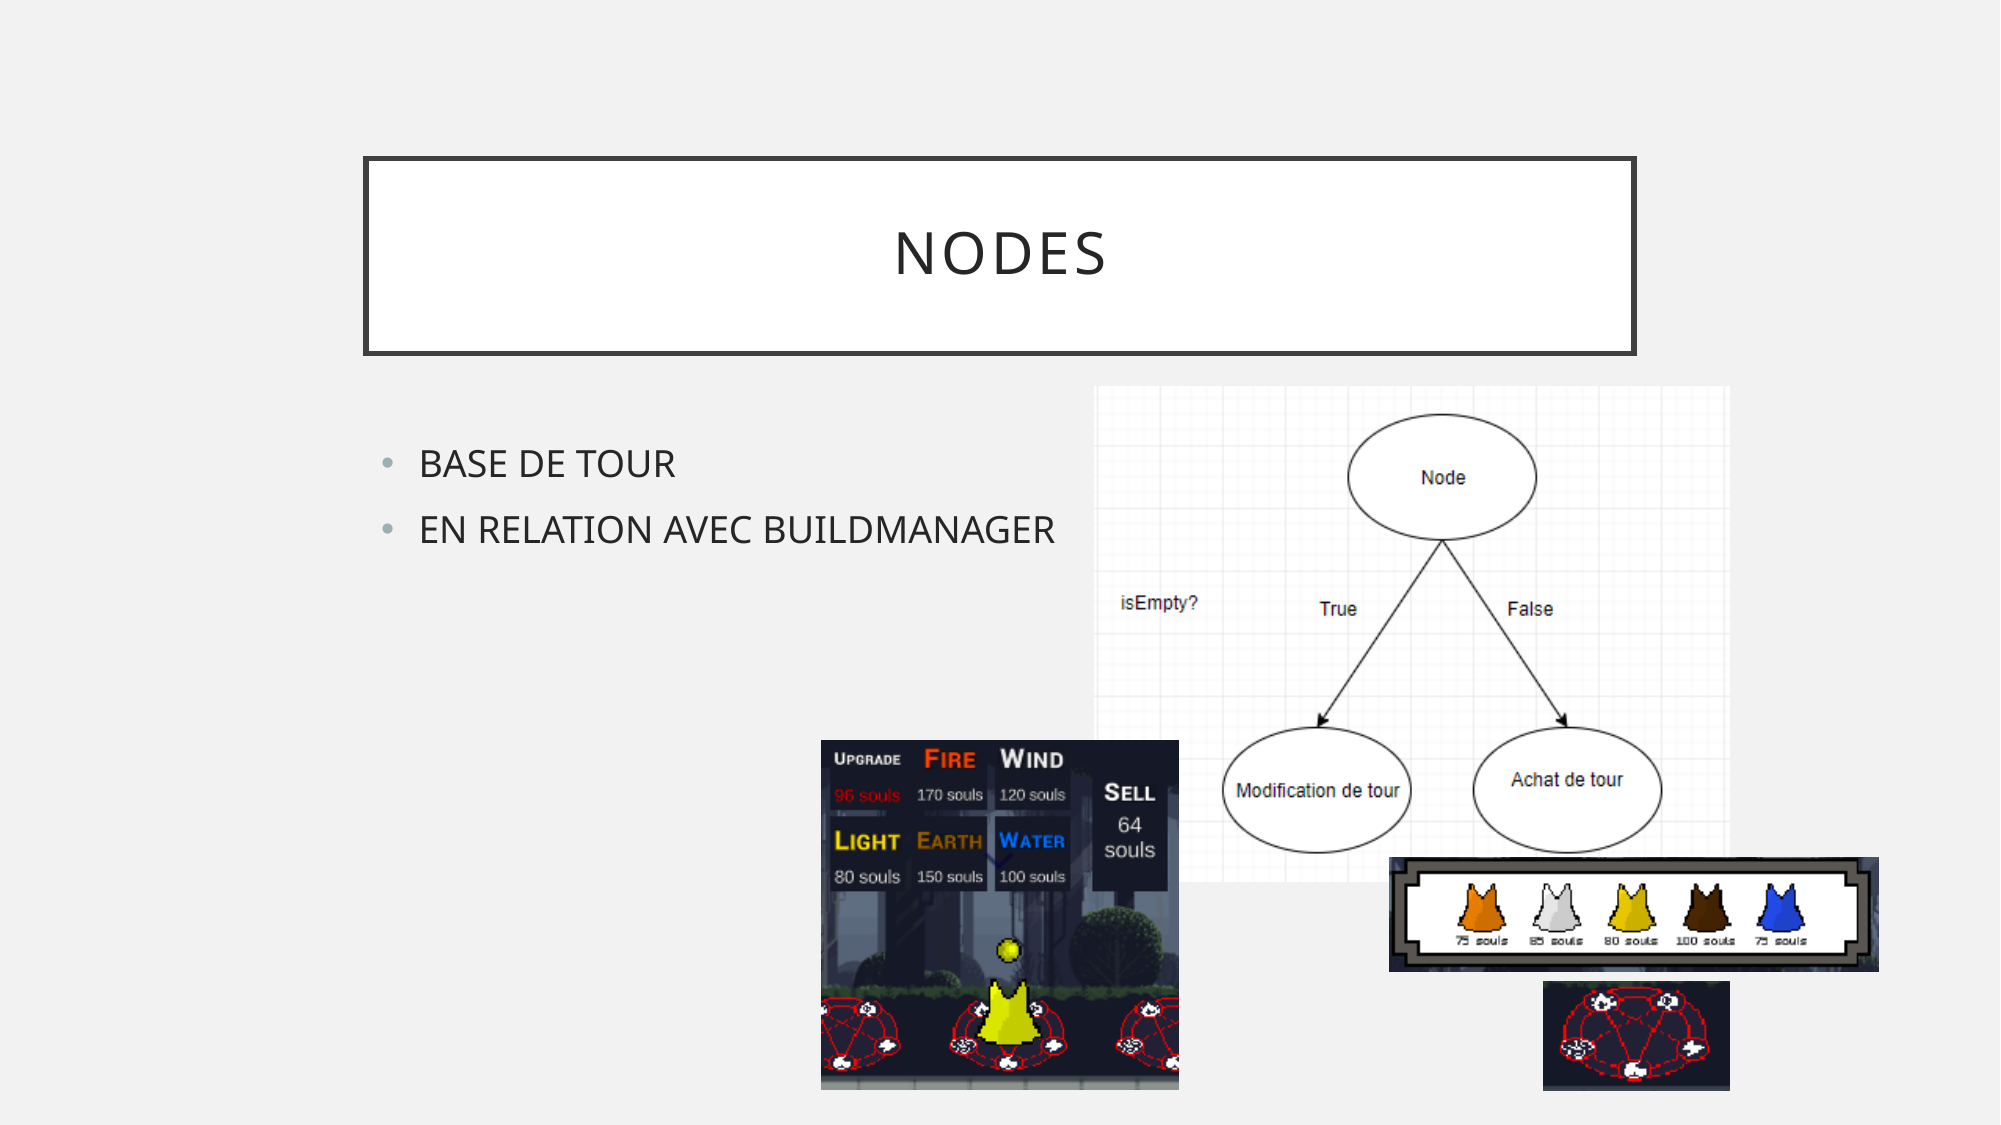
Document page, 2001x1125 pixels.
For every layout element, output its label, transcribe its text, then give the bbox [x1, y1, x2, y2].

picture [1543, 980, 1730, 1091]
picture [821, 386, 1879, 1091]
title NODES [363, 156, 1637, 356]
list BASE DE TOUR EN RELATION AVEC BUILDMANAGER [366, 432, 1094, 574]
